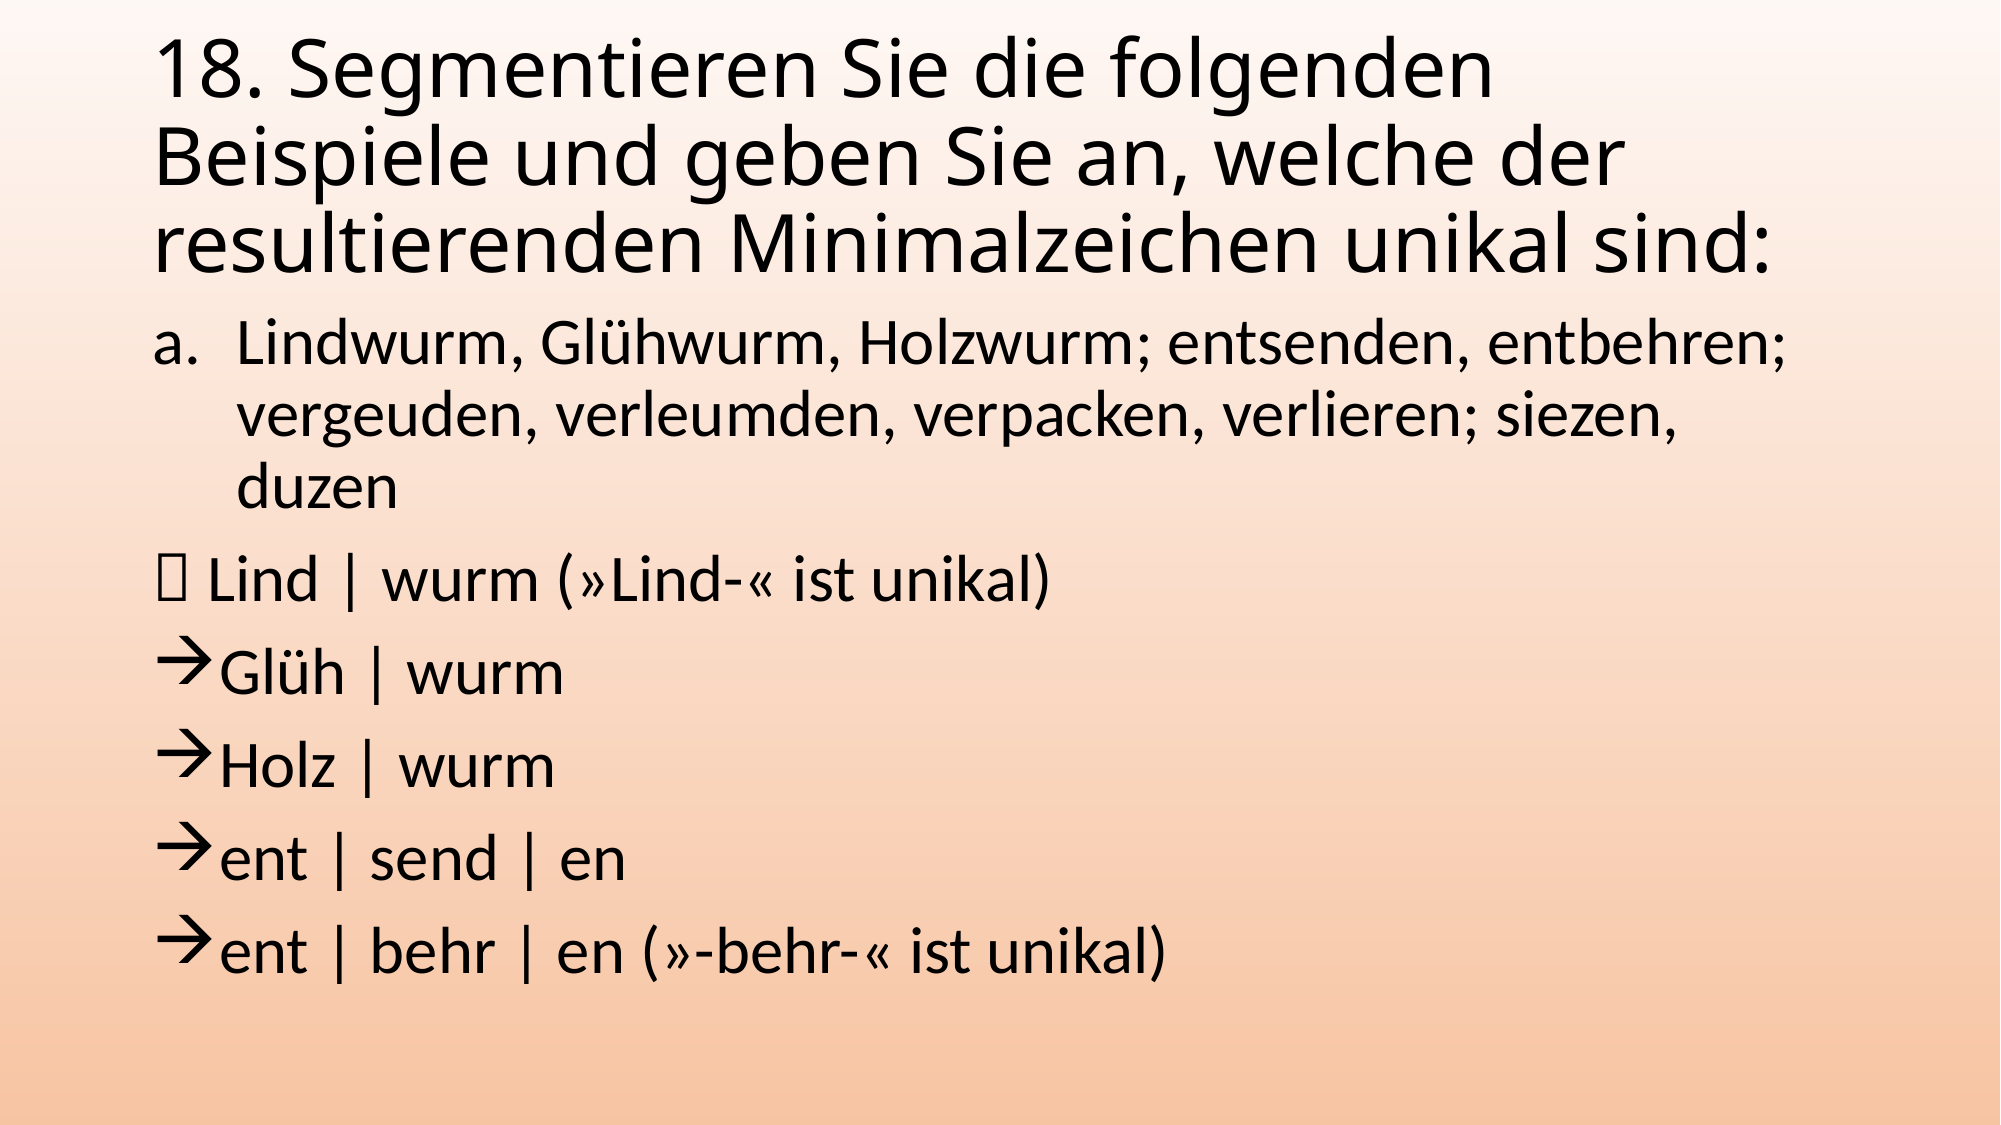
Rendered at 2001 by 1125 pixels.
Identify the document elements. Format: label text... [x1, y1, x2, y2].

list Lindwurm, Glühwurm, Holzwurm; entsenden, entbehren; vergeuden, verleumden, verpacken, verlieren; siezen, duzen  Lind | wurm (»Lind-« ist unikal) Glüh | wurm Holz | wurm ent | send | en ent | behr | en (»-behr-« ist unikal) [137, 299, 1863, 1014]
title 18. Segmentieren Sie die folgenden Beispiele und geben Sie an, welche der resultierenden Minimalzeichen unikal sind: [137, 18, 1863, 299]
